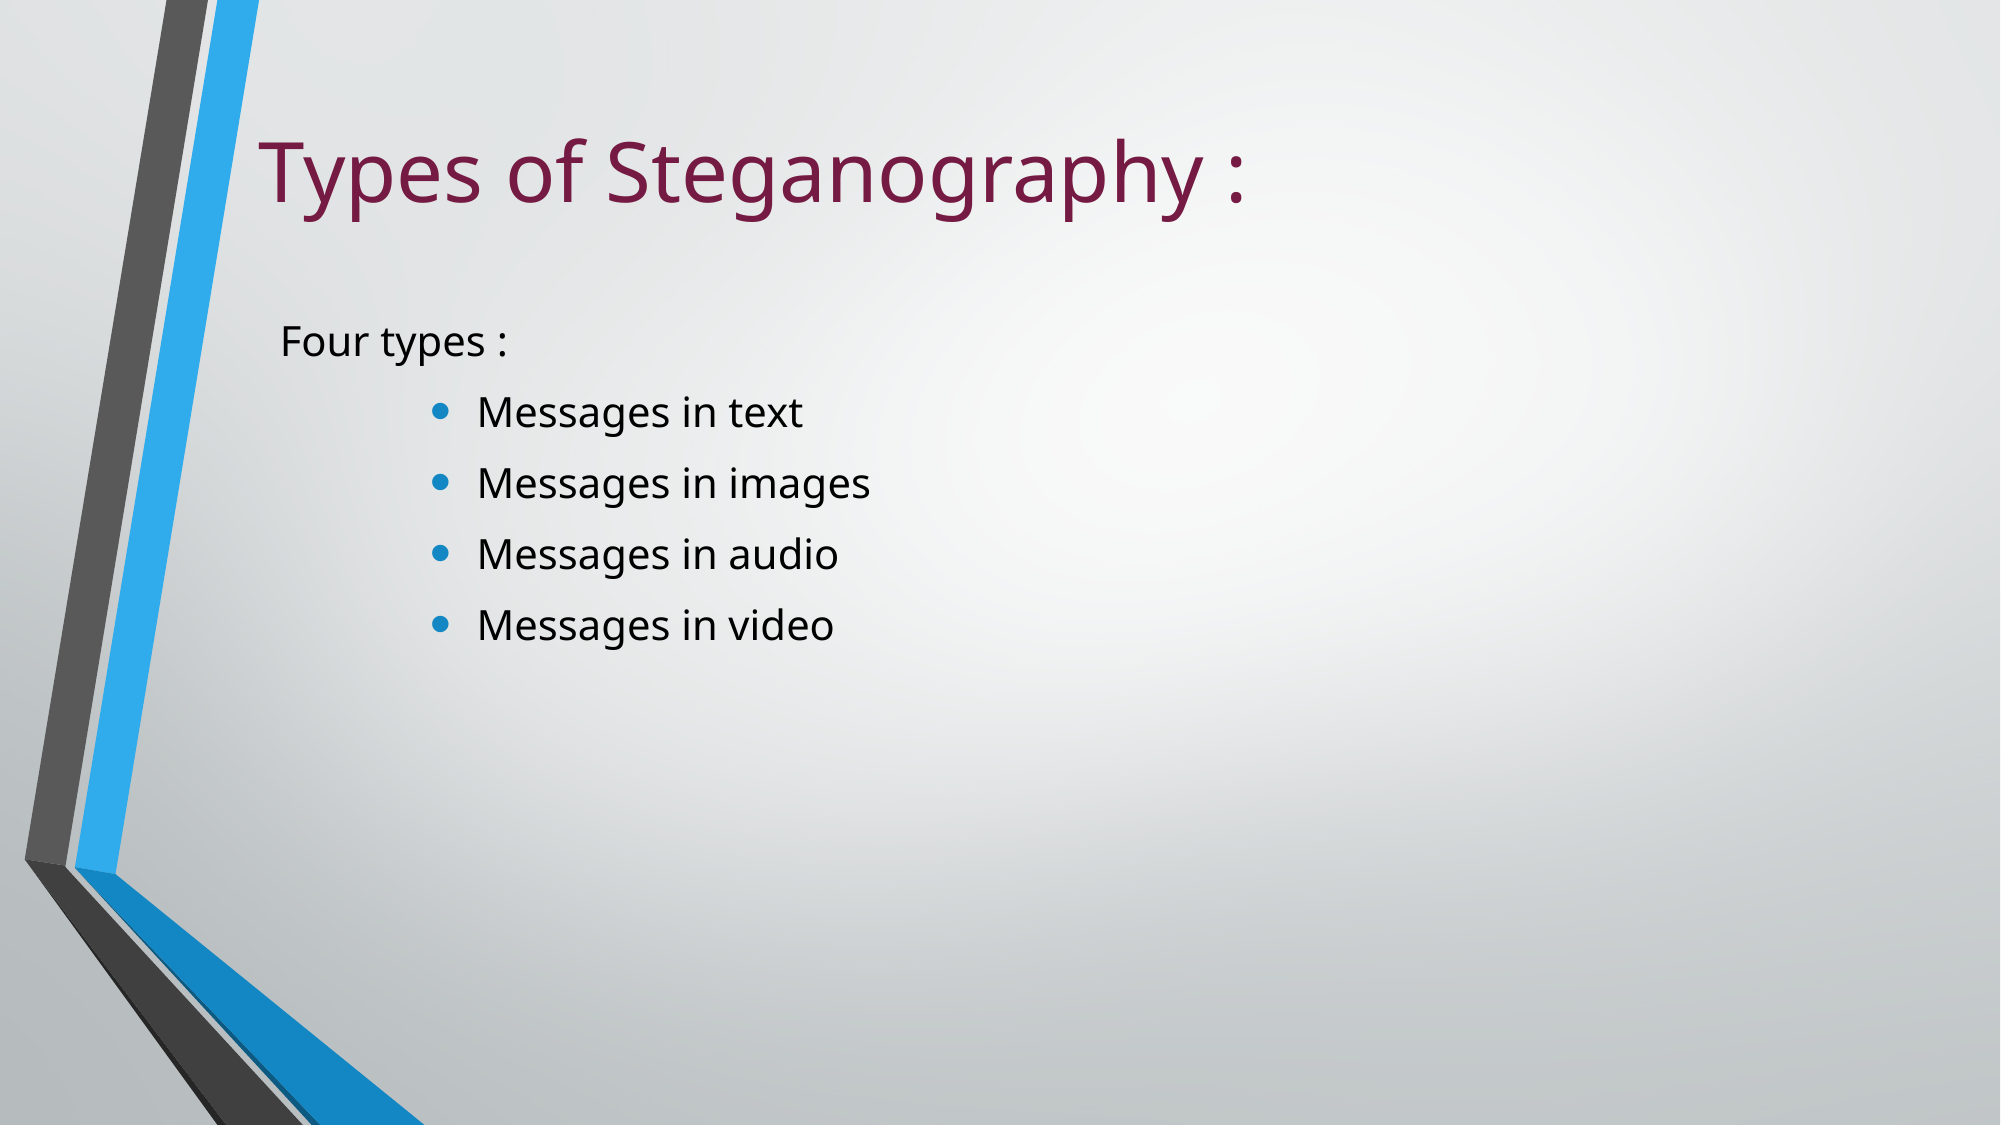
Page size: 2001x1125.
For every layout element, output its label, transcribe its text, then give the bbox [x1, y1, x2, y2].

list Four types : Messages in text Messages in images Messages in audio Messages in video [264, 207, 1931, 757]
title Types of Steganography : [243, 112, 1871, 225]
